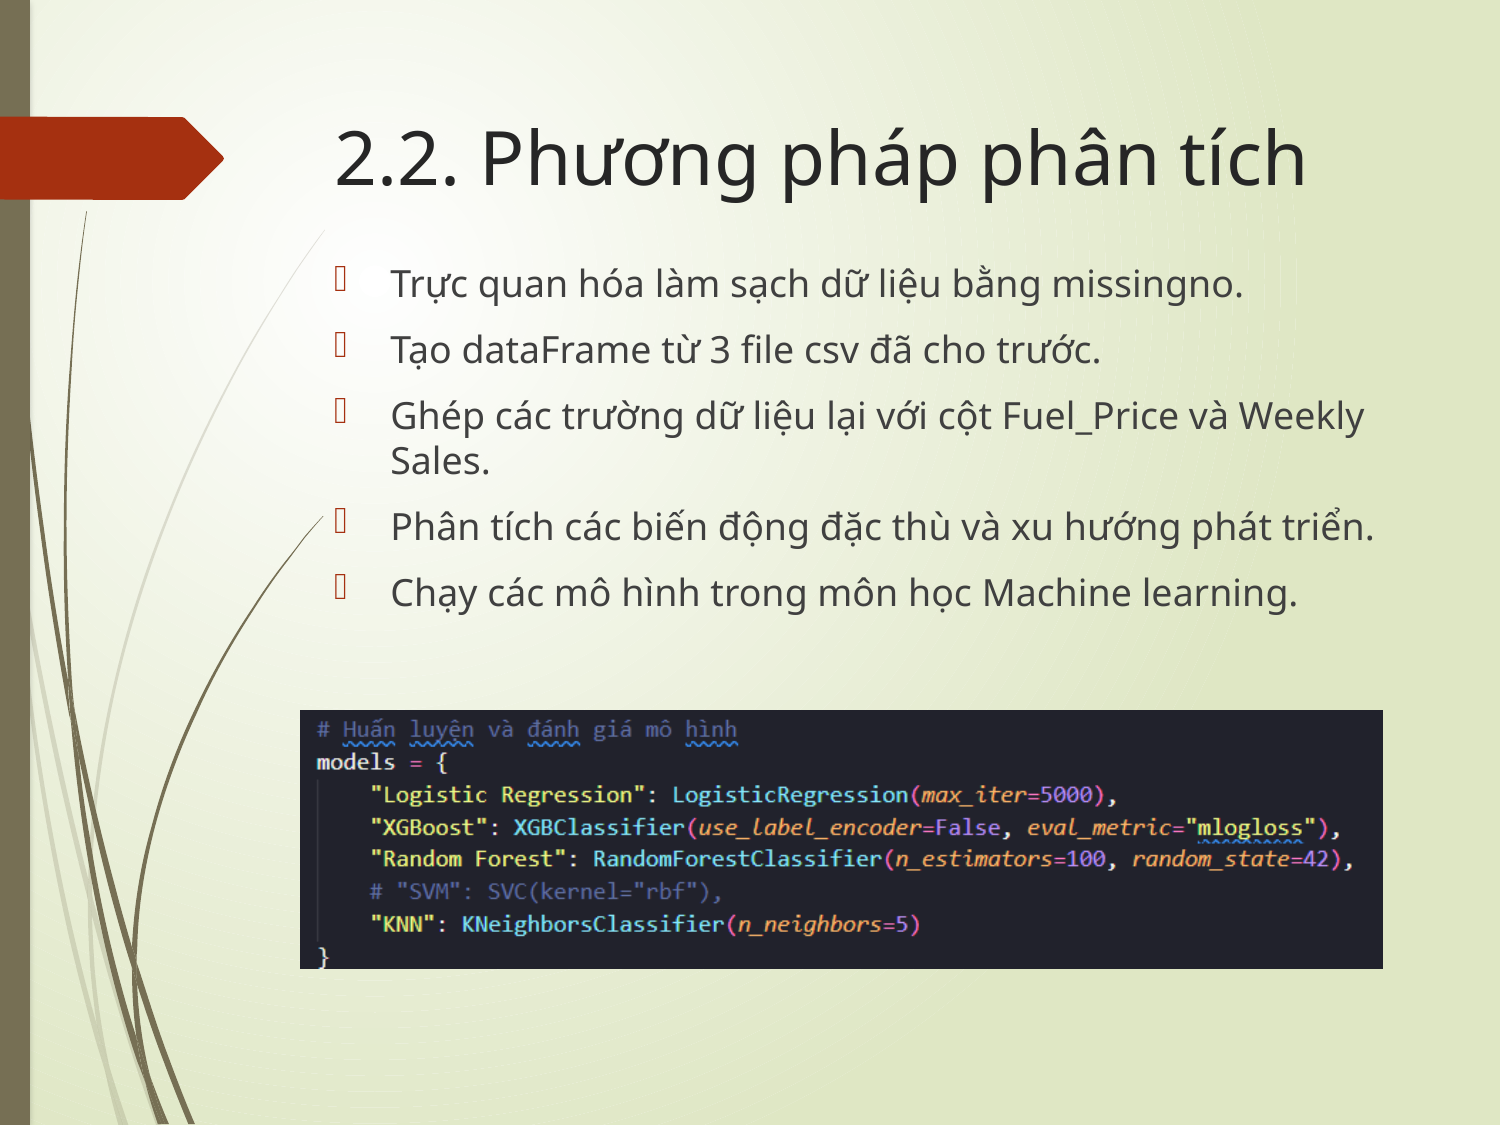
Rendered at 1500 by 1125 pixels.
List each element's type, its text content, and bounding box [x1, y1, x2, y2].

picture [300, 710, 1383, 970]
title 2.2. Phương pháp phân tích [319, 102, 1400, 252]
list Trực quan hóa làm sạch dữ liệu bằng missingno. Tạo dataFrame từ 3 file csv đã cho trước. Ghép các trường dữ liệu lại với cột Fuel_Price và Weekly Sales. Phân tích các biến động đặc thù và xu hướng phát triển. Chạy các mô hình trong môn học Machine learning. [319, 252, 1401, 873]
